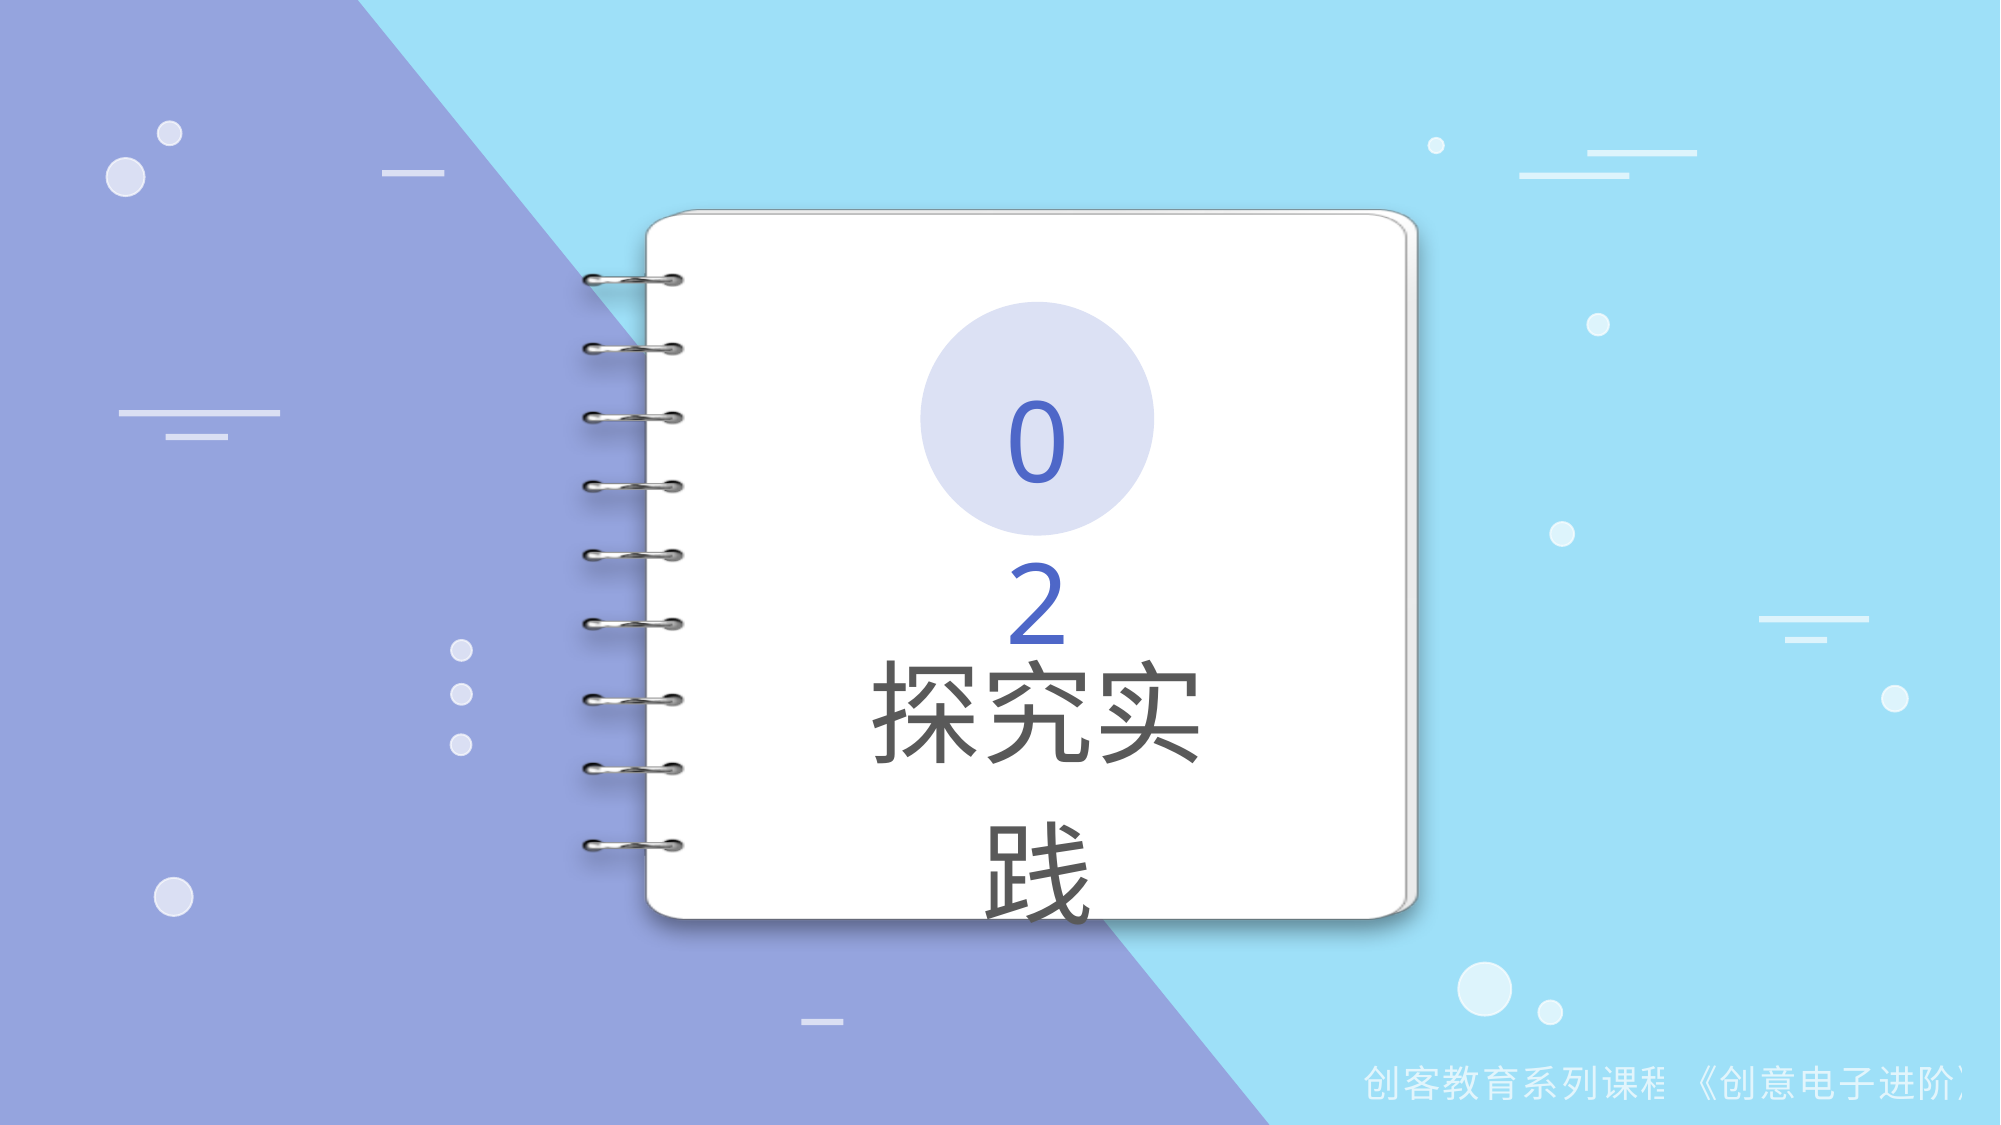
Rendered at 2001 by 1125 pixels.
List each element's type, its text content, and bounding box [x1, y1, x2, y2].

picture [555, 197, 1445, 944]
list 02 [968, 335, 1106, 506]
list 探究实践 [797, 607, 1278, 787]
